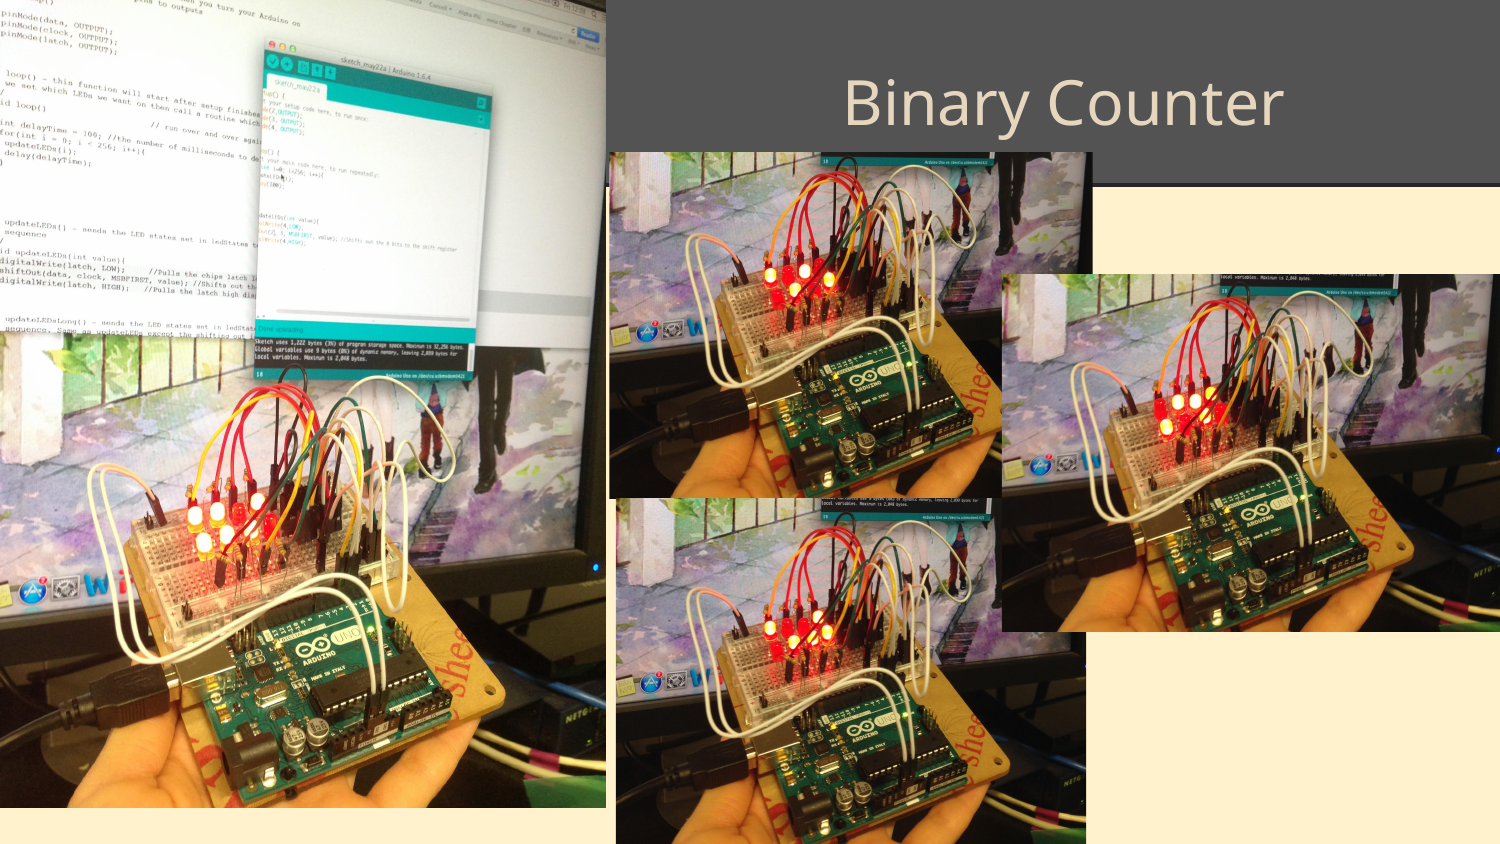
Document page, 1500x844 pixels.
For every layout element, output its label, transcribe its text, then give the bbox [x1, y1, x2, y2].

picture [0, 0, 607, 809]
title Binary Counter [827, 12, 1345, 153]
picture [609, 152, 1500, 844]
